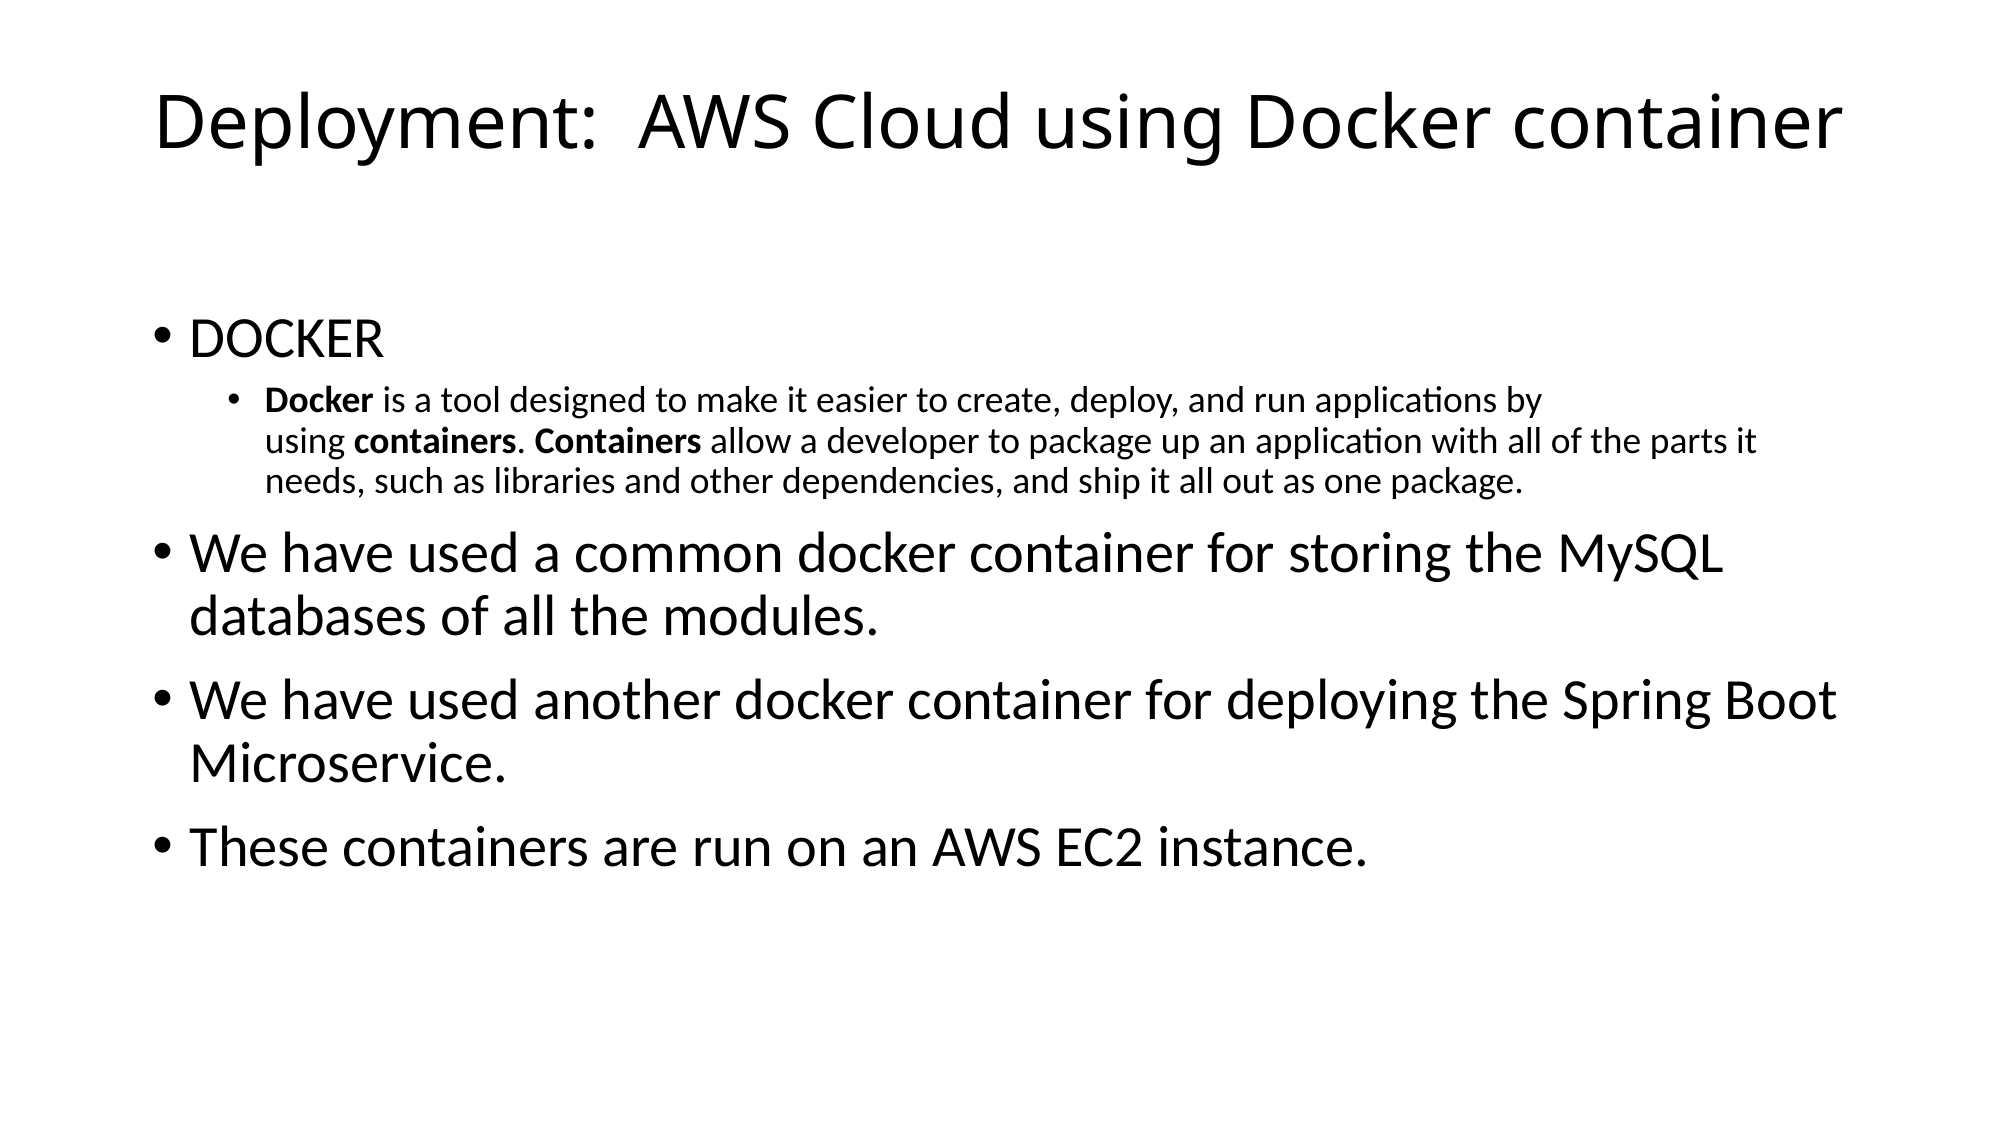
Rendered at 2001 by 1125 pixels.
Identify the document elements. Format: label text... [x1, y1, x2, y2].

list DOCKER Docker is a tool designed to make it easier to create, deploy, and run applications by using containers. Containers allow a developer to package up an application with all of the parts it needs, such as libraries and other dependencies, and ship it all out as one package. We have used a common docker container for storing the MySQL databases of all the modules. We have used another docker container for deploying the Spring Boot Microservice. These containers are run on an AWS EC2 instance. [137, 299, 1863, 1014]
title Deployment: AWS Cloud using Docker container [137, 59, 1863, 278]
